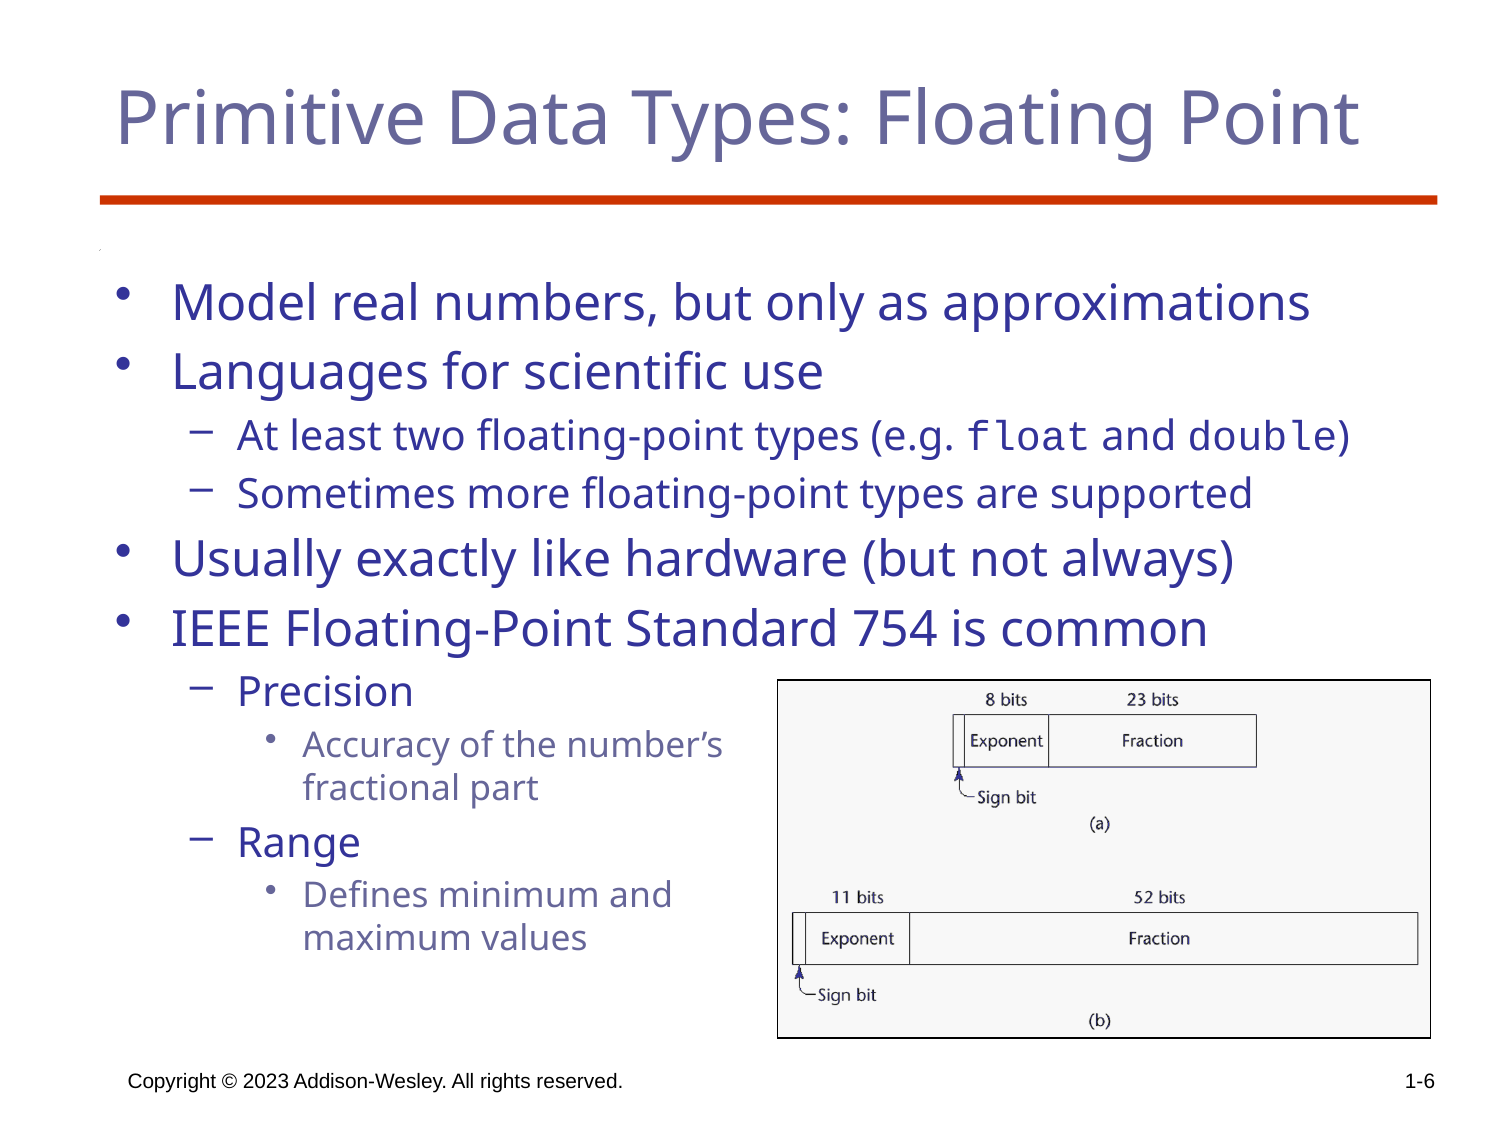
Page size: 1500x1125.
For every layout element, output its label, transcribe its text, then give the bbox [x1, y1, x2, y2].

list Model real numbers, but only as approximations Languages for scientific use At least two floating-point types (e.g. float and double) Sometimes more floating-point types are supported Usually exactly like hardware (but not always) IEEE Floating-Point Standard 754 is common Precision Accuracy of the number’s fractional part Range Defines minimum and maximum values [99, 262, 1438, 1013]
picture [778, 680, 1431, 1038]
title Primitive Data Types: Floating Point [99, 62, 1438, 250]
slide_number 1-6 [1137, 1024, 1451, 1101]
footer Copyright © 2023 Addison-Wesley. All rights reserved. [112, 1024, 801, 1101]
